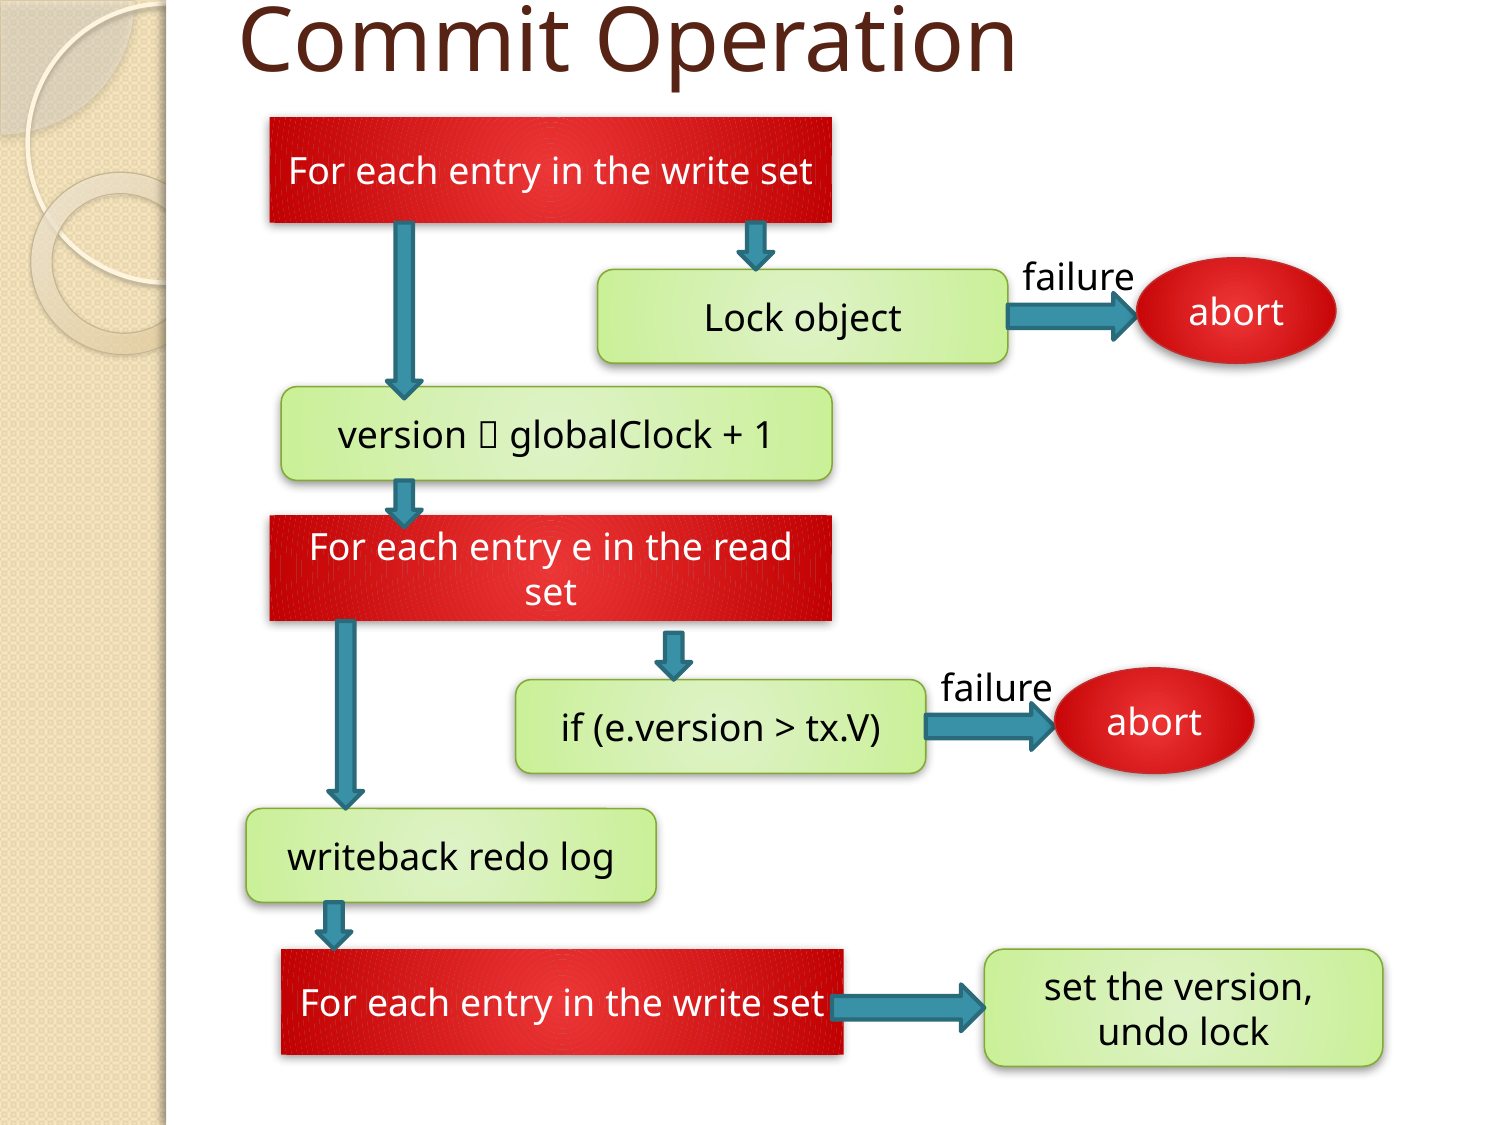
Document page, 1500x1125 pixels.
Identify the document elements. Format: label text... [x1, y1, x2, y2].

text_box set the version, undo lock [983, 948, 1384, 1068]
text_box [314, 900, 354, 952]
text_box For each entry in the write set [269, 117, 832, 223]
title Commit Operation [222, 0, 1453, 129]
text_box [1005, 302, 1131, 342]
text_box if (e.version > tx.V) [514, 678, 927, 775]
text_box Lock object [596, 268, 1009, 365]
text_box [326, 618, 366, 811]
text_box version  globalClock + 1 [280, 385, 833, 482]
text_box [384, 220, 424, 401]
text_box failure [1007, 246, 1243, 306]
text_box abort [1135, 257, 1337, 365]
text_box For each entry in the write set [281, 949, 844, 1055]
text_box failure [925, 656, 1161, 716]
text_box [736, 220, 776, 272]
text_box writeback redo log [245, 807, 657, 904]
text_box [654, 630, 694, 682]
text_box [384, 478, 424, 530]
text_box [829, 982, 987, 1034]
text_box For each entry e in the read set [269, 515, 832, 621]
text_box abort [1053, 667, 1255, 775]
text_box [923, 712, 1049, 752]
